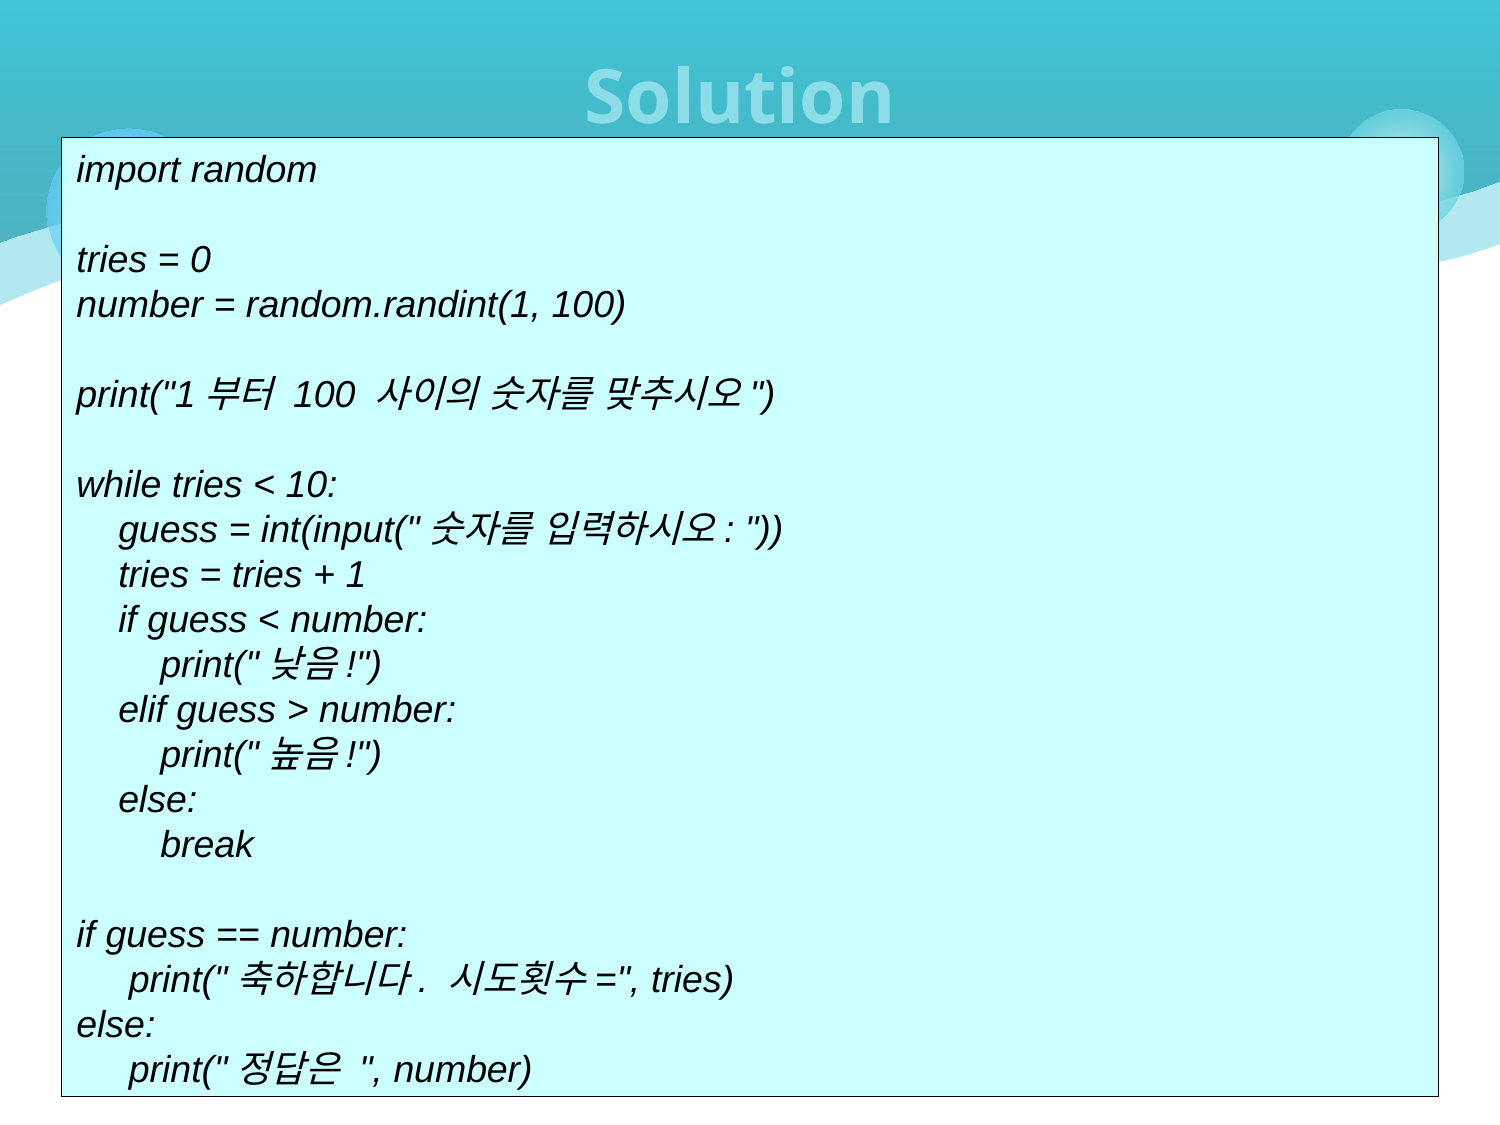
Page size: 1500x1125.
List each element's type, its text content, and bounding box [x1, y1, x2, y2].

text_box import random tries = 0 number = random.randint(1, 100) print("1부터 100 사이의 숫자를 맞추시오") while tries < 10: guess = int(input("숫자를 입력하시오: ")) tries = tries + 1 if guess < number: print("낮음!") elif guess > number: print("높음!") else: break if guess == number: print("축하합니다. 시도횟수=", tries) else: print("정답은 ", number) [61, 137, 1439, 1097]
title Solution [75, 0, 1425, 137]
